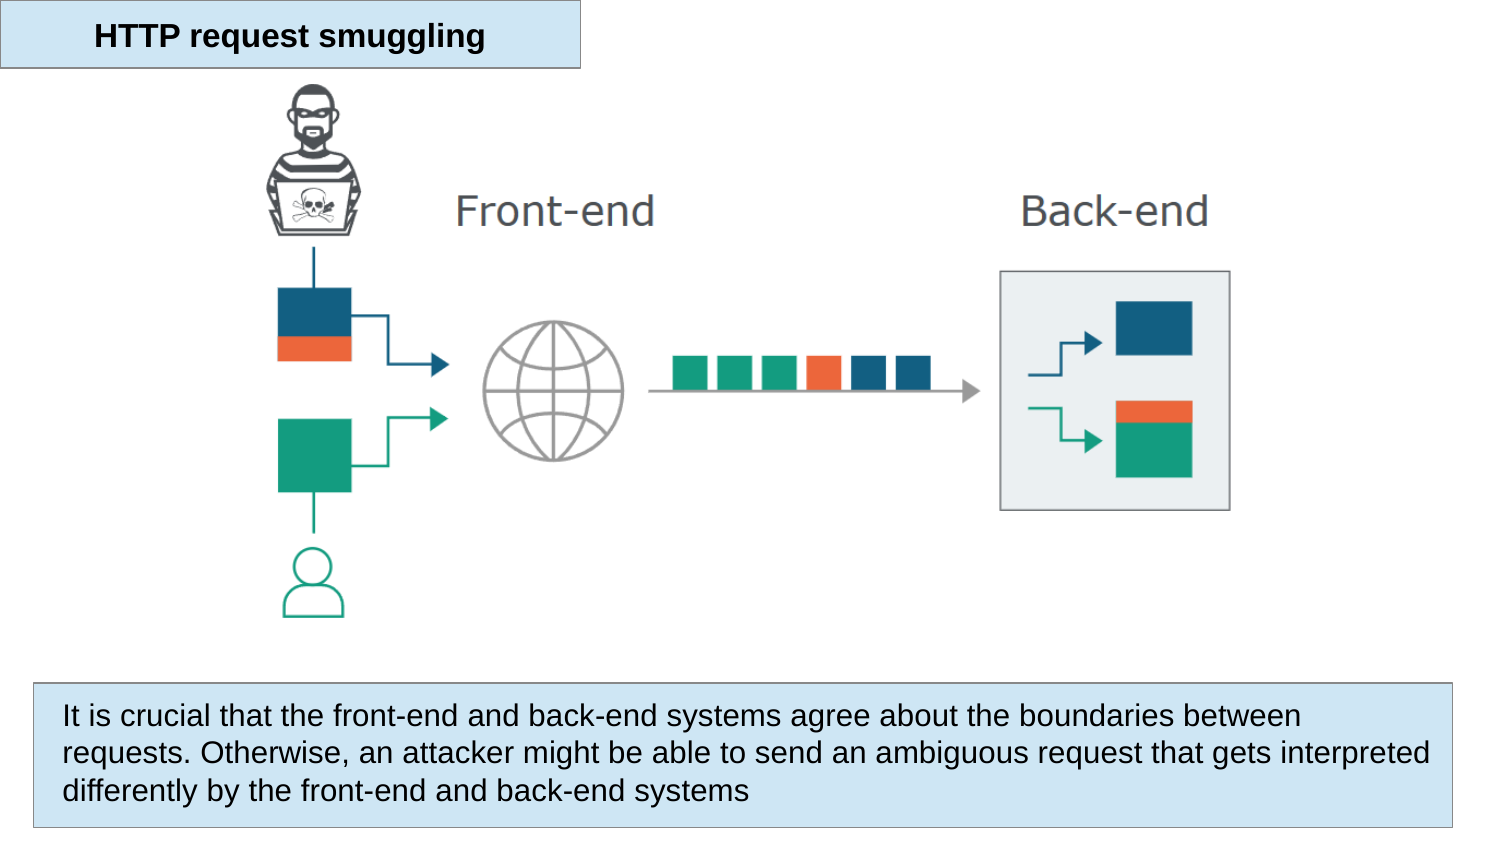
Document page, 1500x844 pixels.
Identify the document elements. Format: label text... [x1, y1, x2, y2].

picture [240, 71, 1245, 631]
text_box [33, 683, 1453, 828]
text_box It is crucial that the front-end and back-end systems agree about the boundaries between requests. Otherwise, an attacker might be able to send an ambiguous request that gets interpreted differently by the front-end and back-end systems [16, 683, 1435, 808]
text_box HTTP request smuggling [0, 0, 581, 69]
